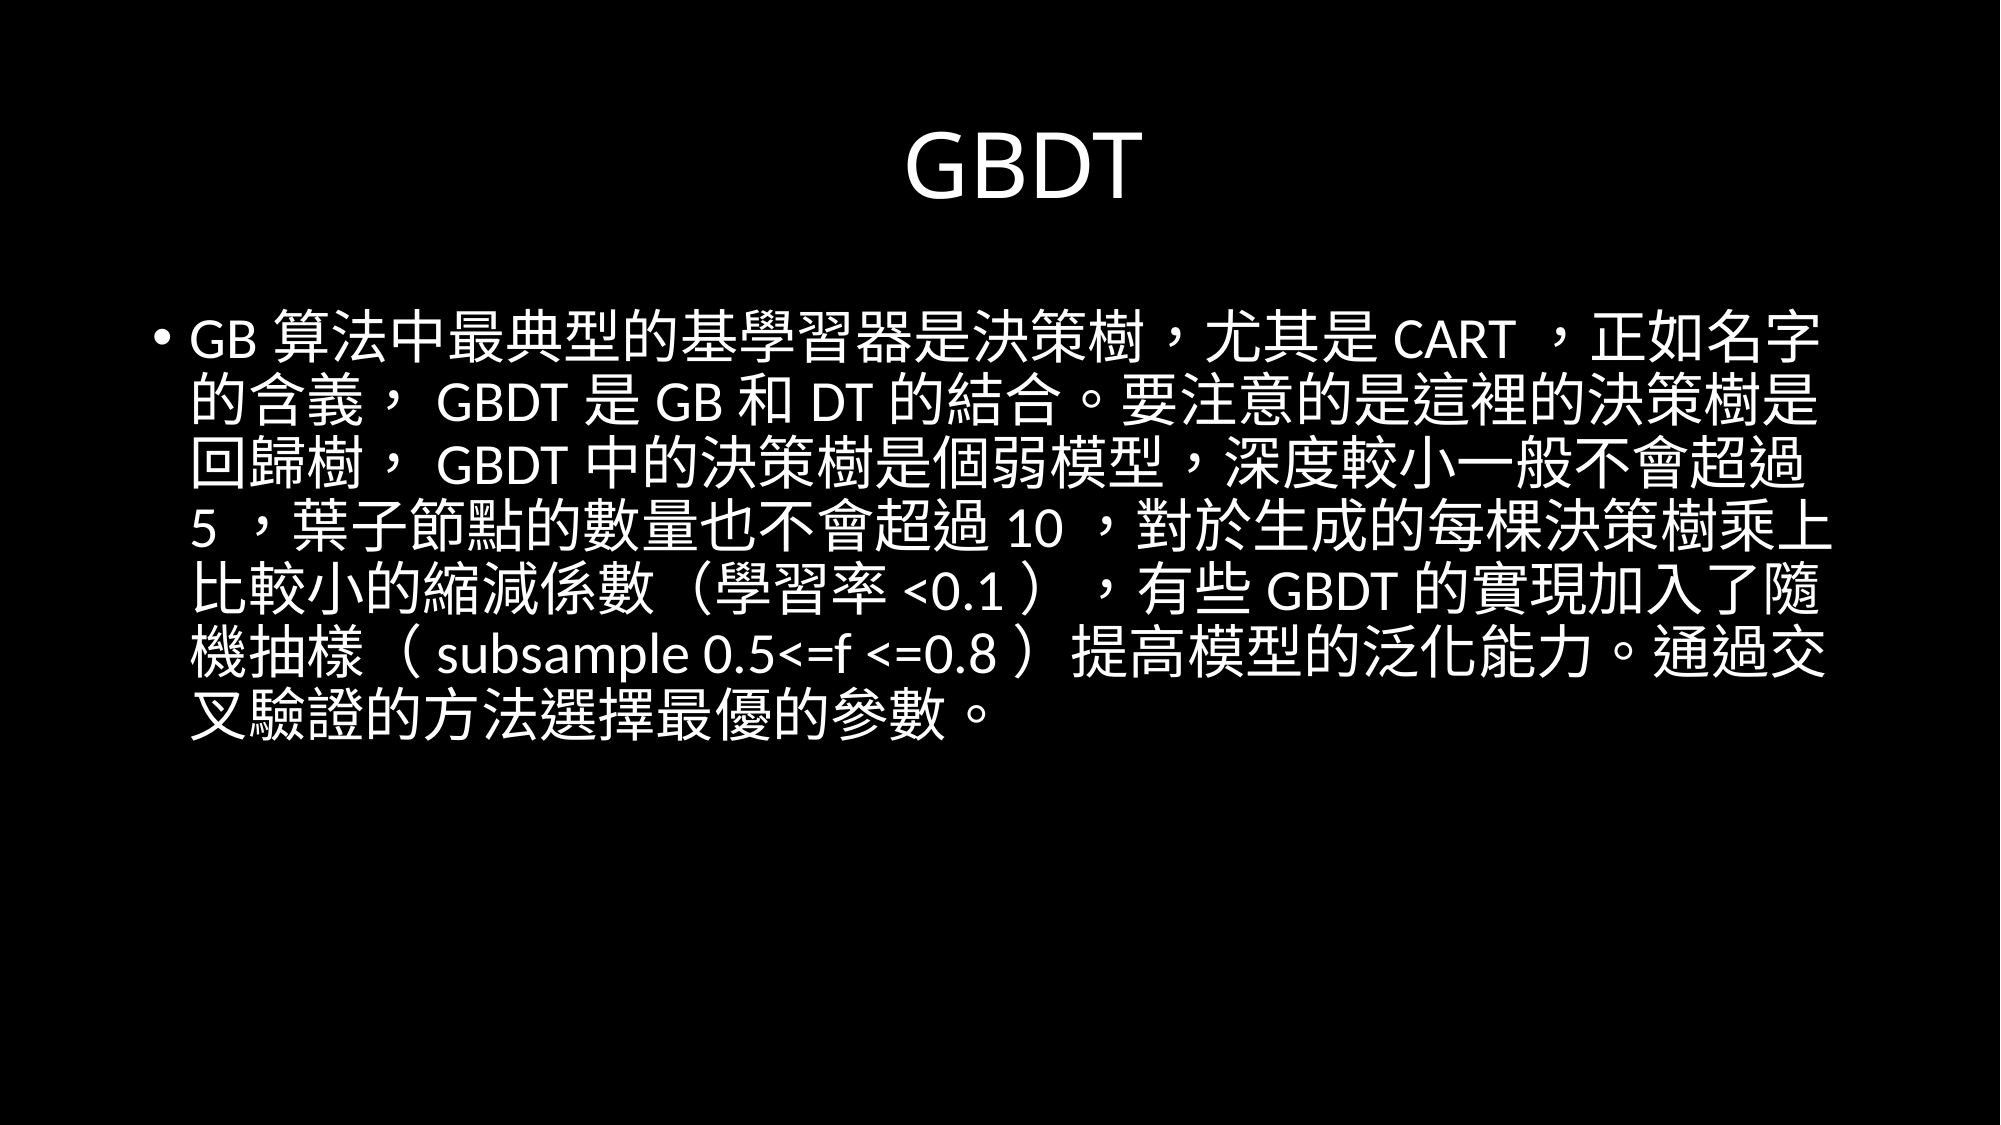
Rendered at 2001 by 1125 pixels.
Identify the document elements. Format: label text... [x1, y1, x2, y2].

title GBDT [137, 59, 1863, 278]
list GB算法中最典型的基學習器是決策樹，尤其是CART，正如名字的含義，GBDT是GB和DT的結合。要注意的是這裡的決策樹是回歸樹，GBDT中的決策樹是個弱模型，深度較小一般不會超過5，葉子節點的數量也不會超過10，對於生成的每棵決策樹乘上比較小的縮減係數（學習率<0.1），有些GBDT的實現加入了隨機抽樣（subsample 0.5<=f <=0.8）提高模型的泛化能力。通過交叉驗證的方法選擇最優的參數。 [137, 301, 1863, 1015]
